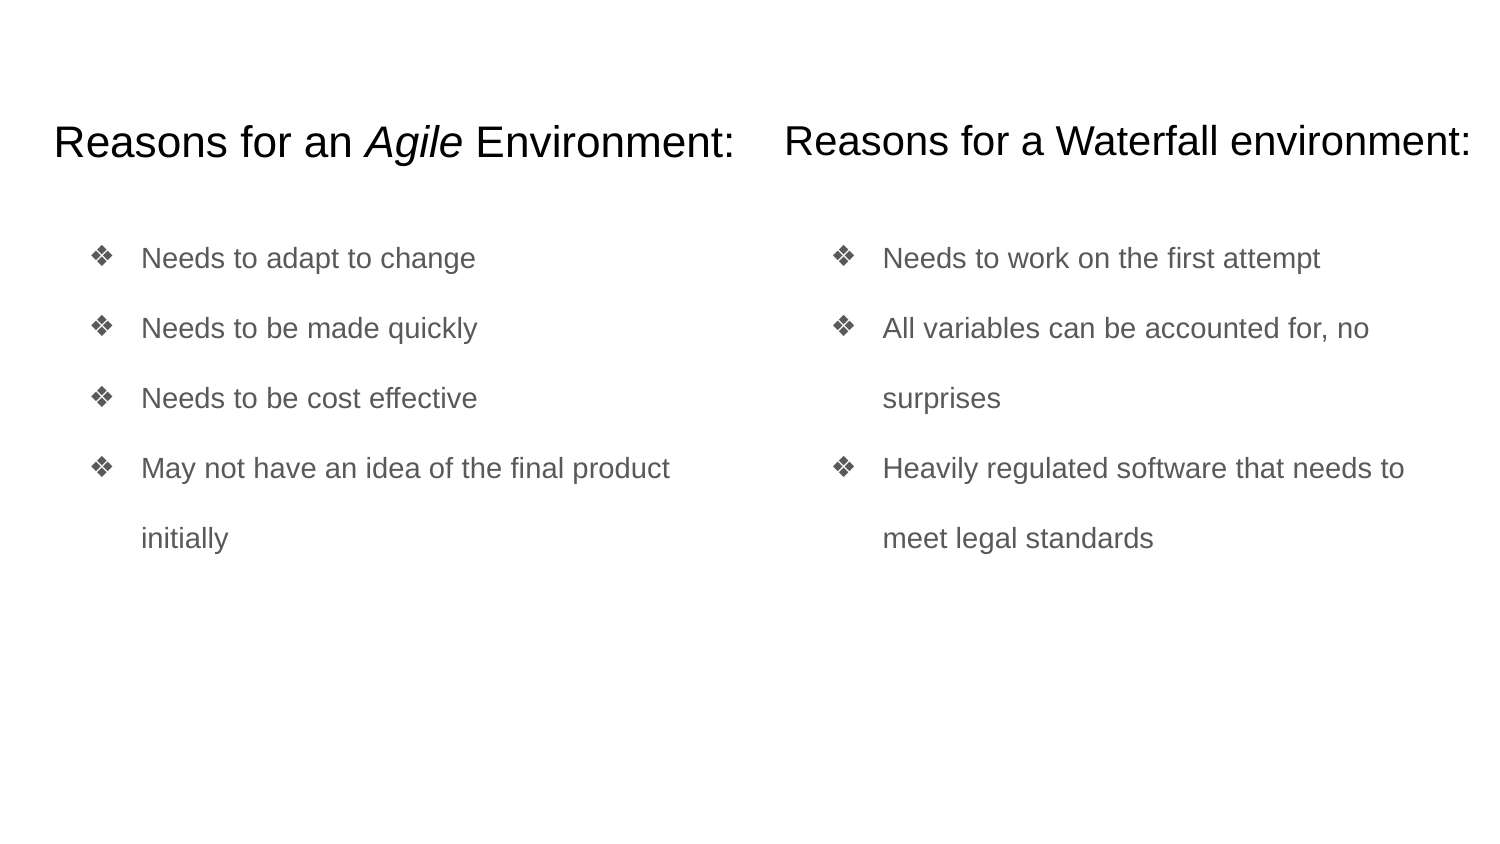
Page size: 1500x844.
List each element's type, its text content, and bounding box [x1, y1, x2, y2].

text_box Reasons for a Waterfall environment: [769, 98, 1500, 179]
title Reasons for an Agile Environment: [38, 98, 770, 180]
list Needs to adapt to change Needs to be made quickly Needs to be cost effective May not have an idea of the final product initially [51, 189, 708, 750]
list Needs to work on the first attempt All variables can be accounted for, no surprises Heavily regulated software that needs to meet legal standards [792, 189, 1449, 750]
